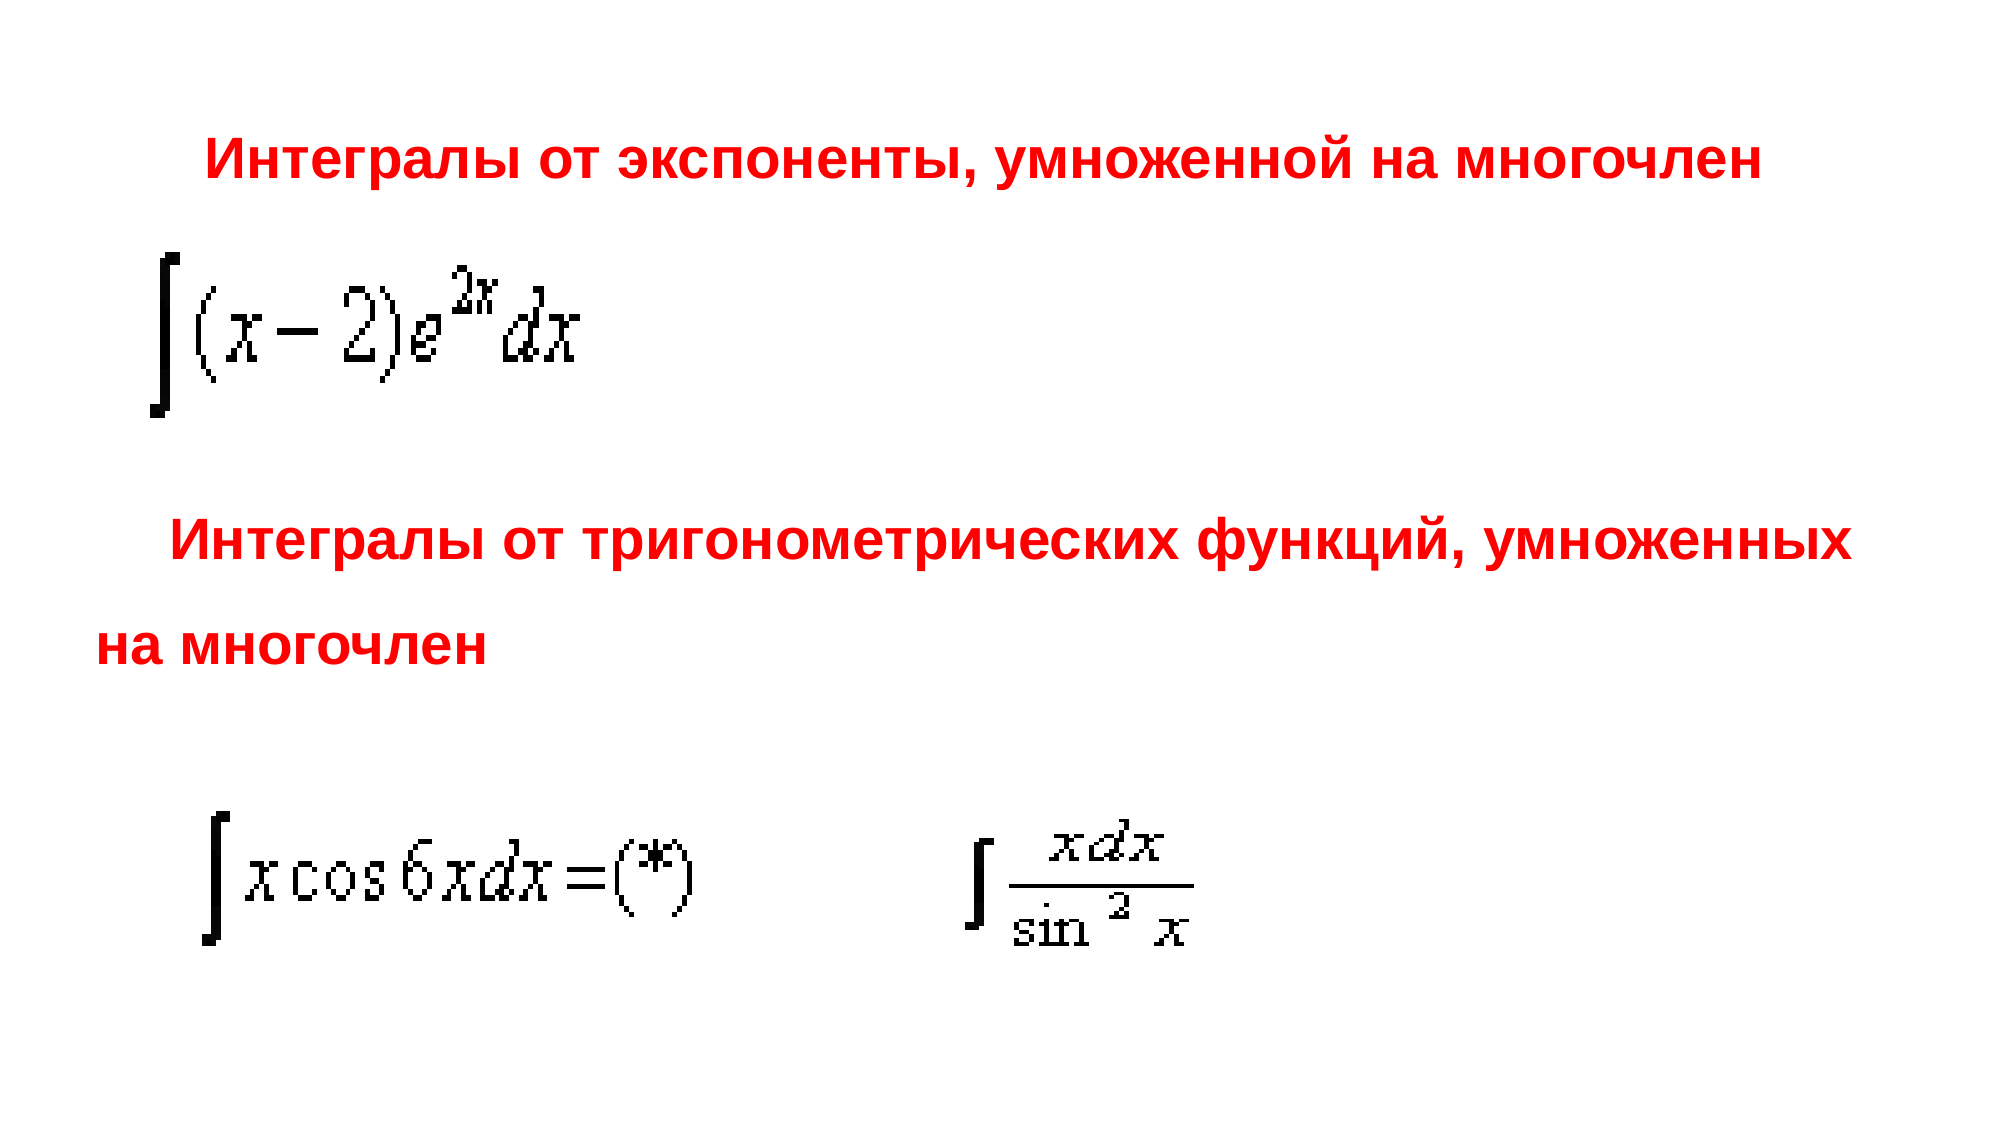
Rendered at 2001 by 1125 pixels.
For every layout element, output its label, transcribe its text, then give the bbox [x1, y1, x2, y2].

text_box Интегралы от тригонометрических функций, умноженных на многочлен [44, 458, 1919, 684]
picture [202, 811, 692, 947]
picture [149, 252, 580, 418]
text_box Интегралы от экспоненты, умноженной на многочлен [190, 113, 1919, 198]
picture [965, 819, 1194, 946]
